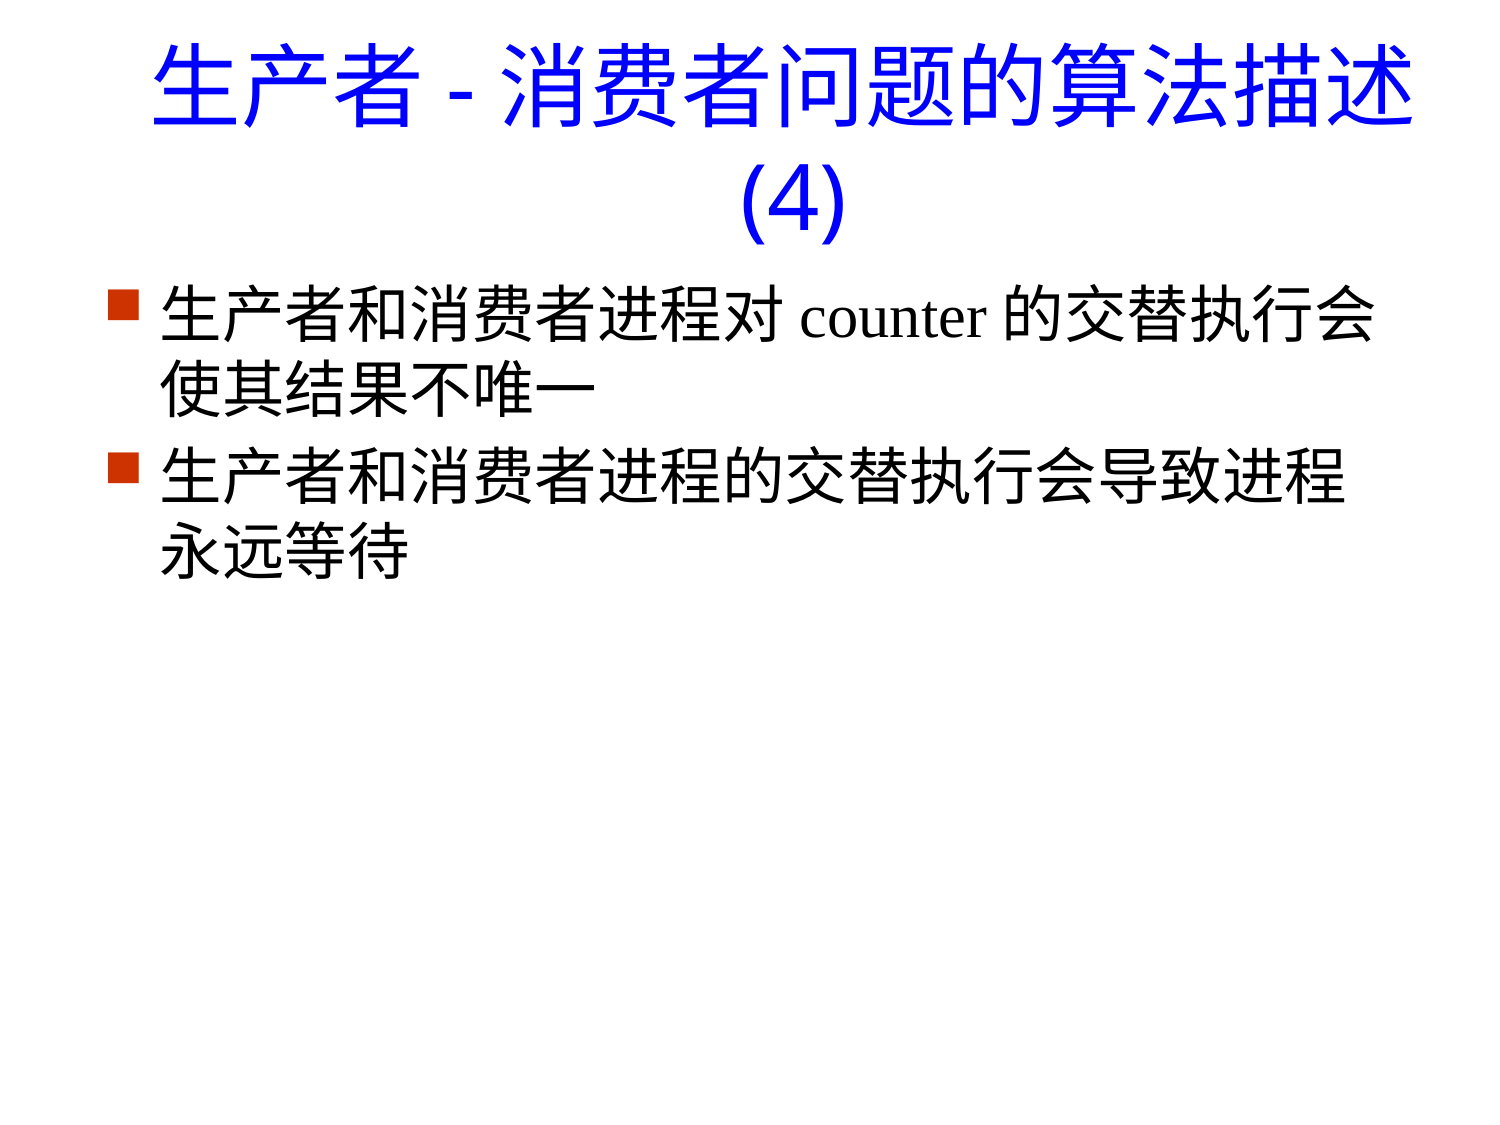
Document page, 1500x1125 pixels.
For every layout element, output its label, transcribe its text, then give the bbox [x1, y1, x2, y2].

title 生产者-消费者问题的算法描述(4) [99, 99, 1488, 288]
list 生产者和消费者进程对counter的交替执行会使其结果不唯一 生产者和消费者进程的交替执行会导致进程永远等待 [88, 266, 1412, 968]
